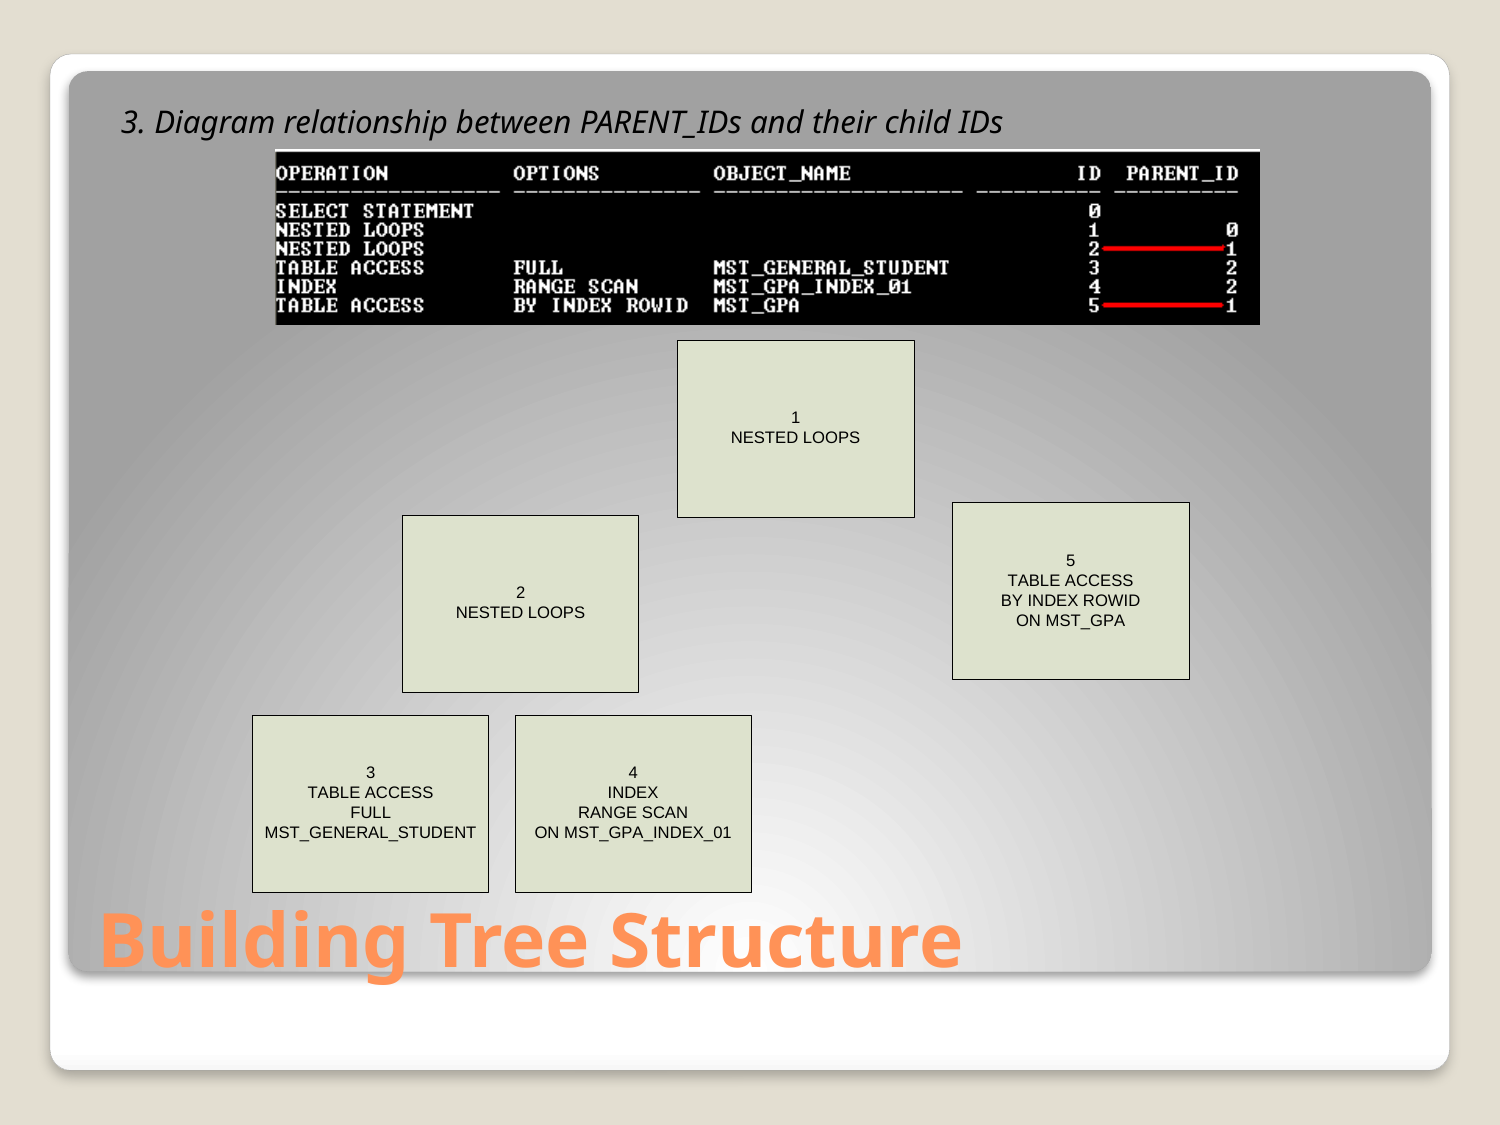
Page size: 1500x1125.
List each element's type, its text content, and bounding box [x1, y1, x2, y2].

title Building Tree Structure [82, 817, 1425, 990]
list 3. Diagram relationship between PARENT_IDs and their child IDs [82, 86, 1425, 774]
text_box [399, 512, 642, 695]
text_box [249, 712, 492, 896]
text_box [512, 712, 755, 896]
picture [274, 149, 1260, 326]
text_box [949, 499, 1192, 683]
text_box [674, 339, 917, 521]
